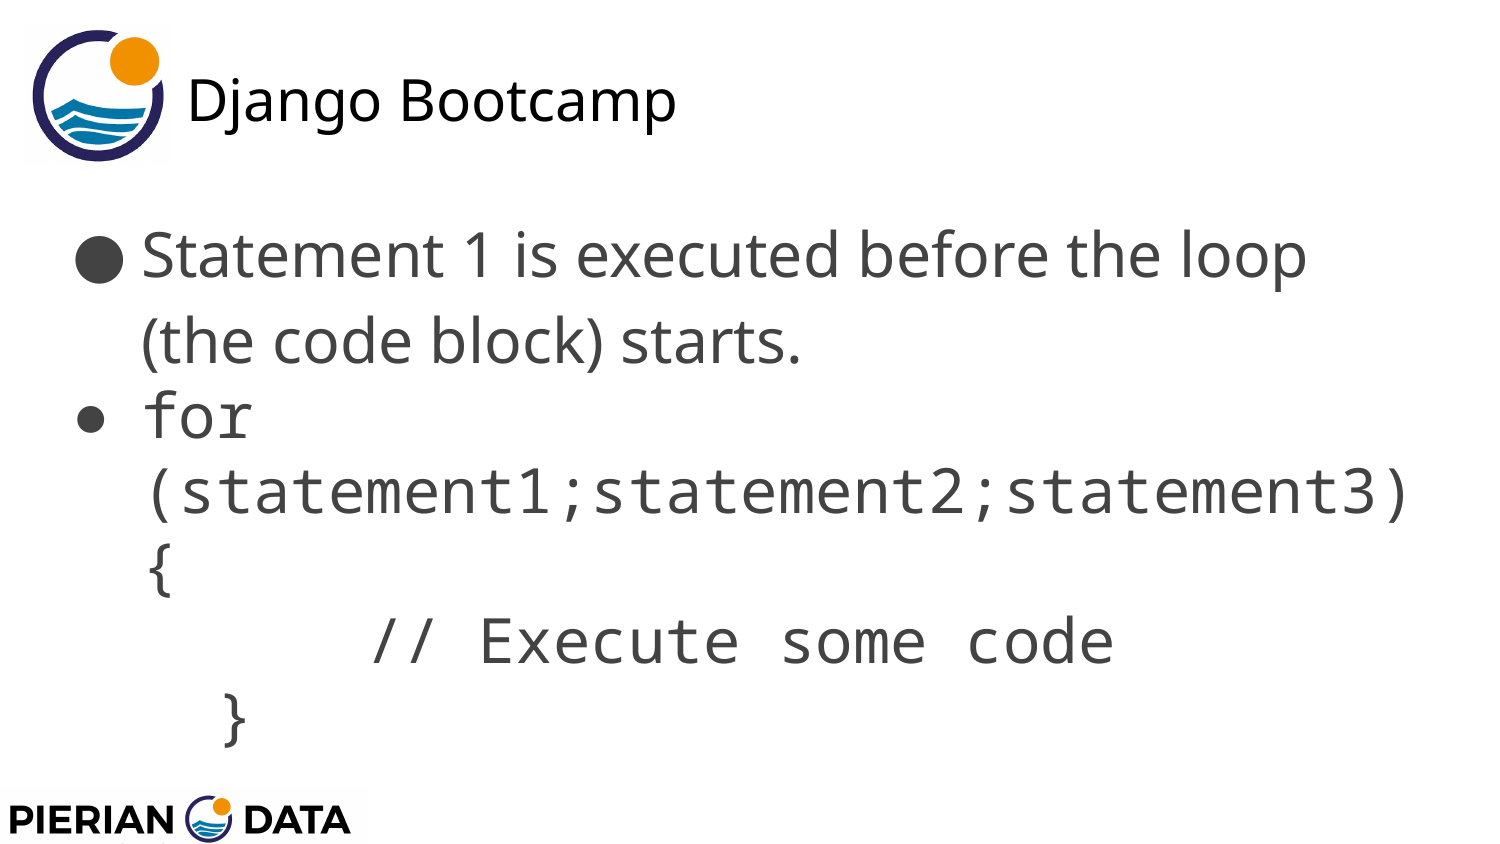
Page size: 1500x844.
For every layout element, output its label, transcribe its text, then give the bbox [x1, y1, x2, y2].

picture [24, 24, 172, 167]
title Django Bootcamp [176, 48, 1449, 143]
picture [0, 787, 368, 844]
list Statement 1 is executed before the loop (the code block) starts. for (statement1;statement2;statement3){ // Execute some code } [51, 189, 1449, 750]
